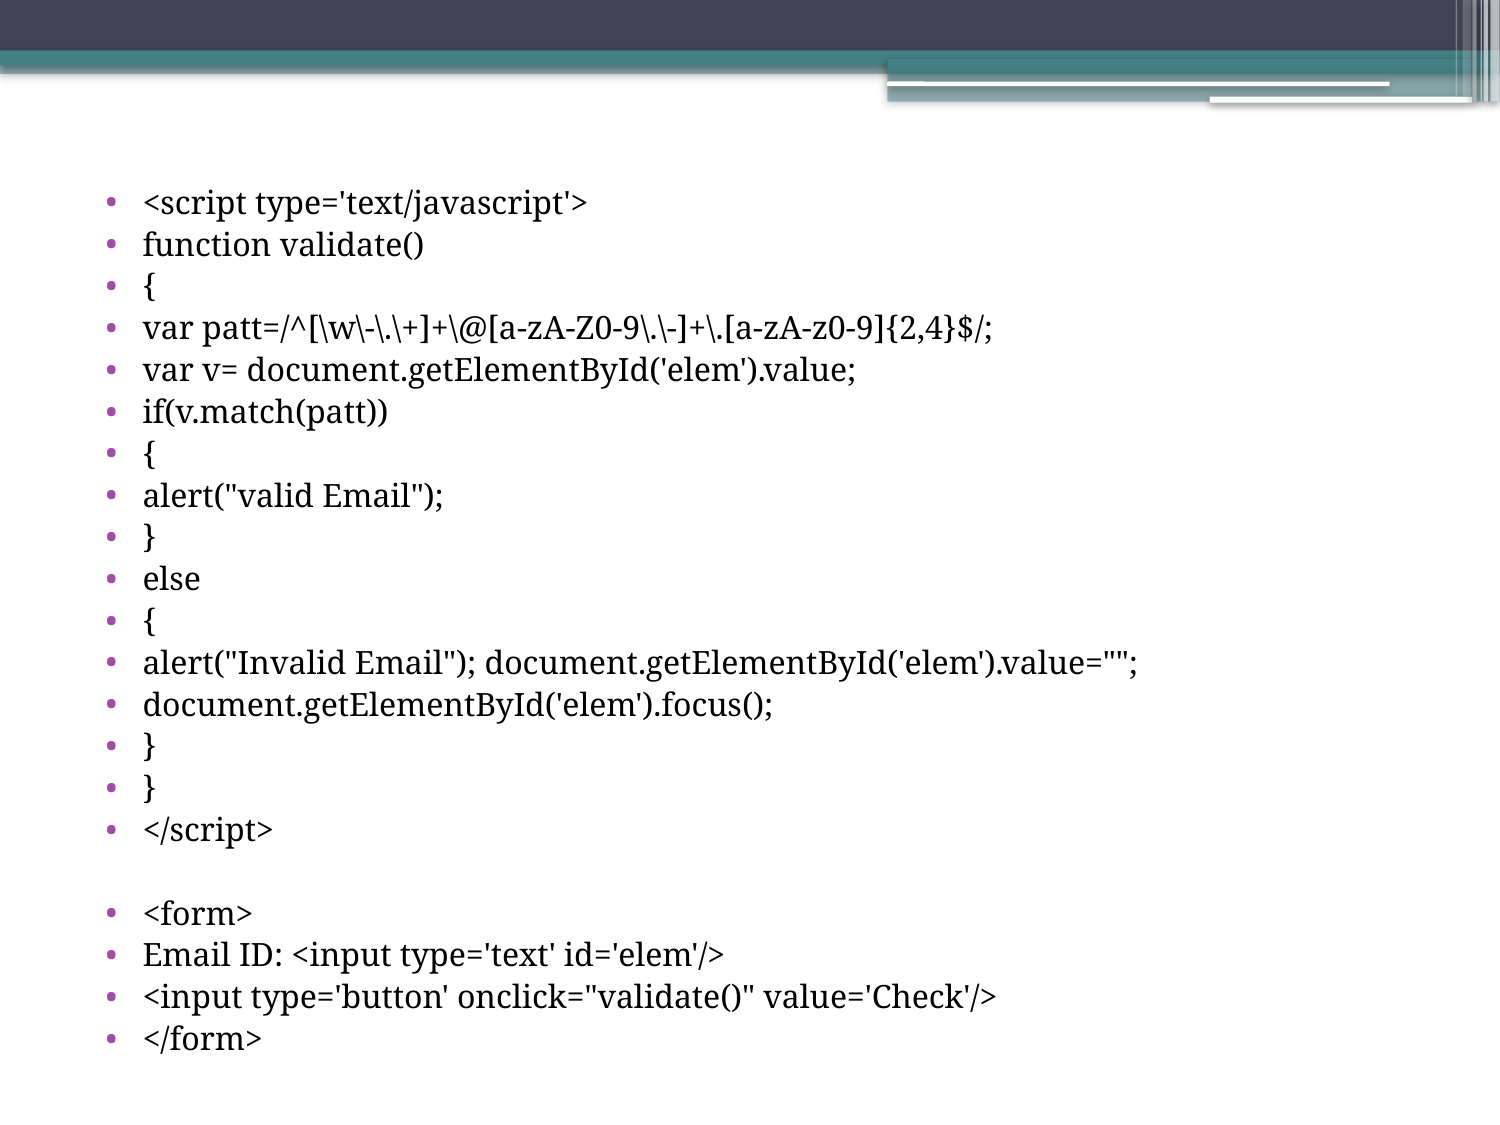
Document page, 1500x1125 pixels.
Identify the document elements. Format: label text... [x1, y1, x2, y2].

list <script type='text/javascript'> function validate() { var patt=/^[\w\-\.\+]+\@[a-zA-Z0-9\.\-]+\.[a-zA-z0-9]{2,4}$/; var v= document.getElementById('elem').value; if(v.match(patt)) { alert("valid Email"); } else { alert("Invalid Email"); document.getElementById('elem').value=""; document.getElementById('elem').focus(); } } </script> <form> Email ID: <input type='text' id='elem'/> <input type='button' onclick="validate()" value='Check'/> </form> [75, 174, 1425, 1079]
